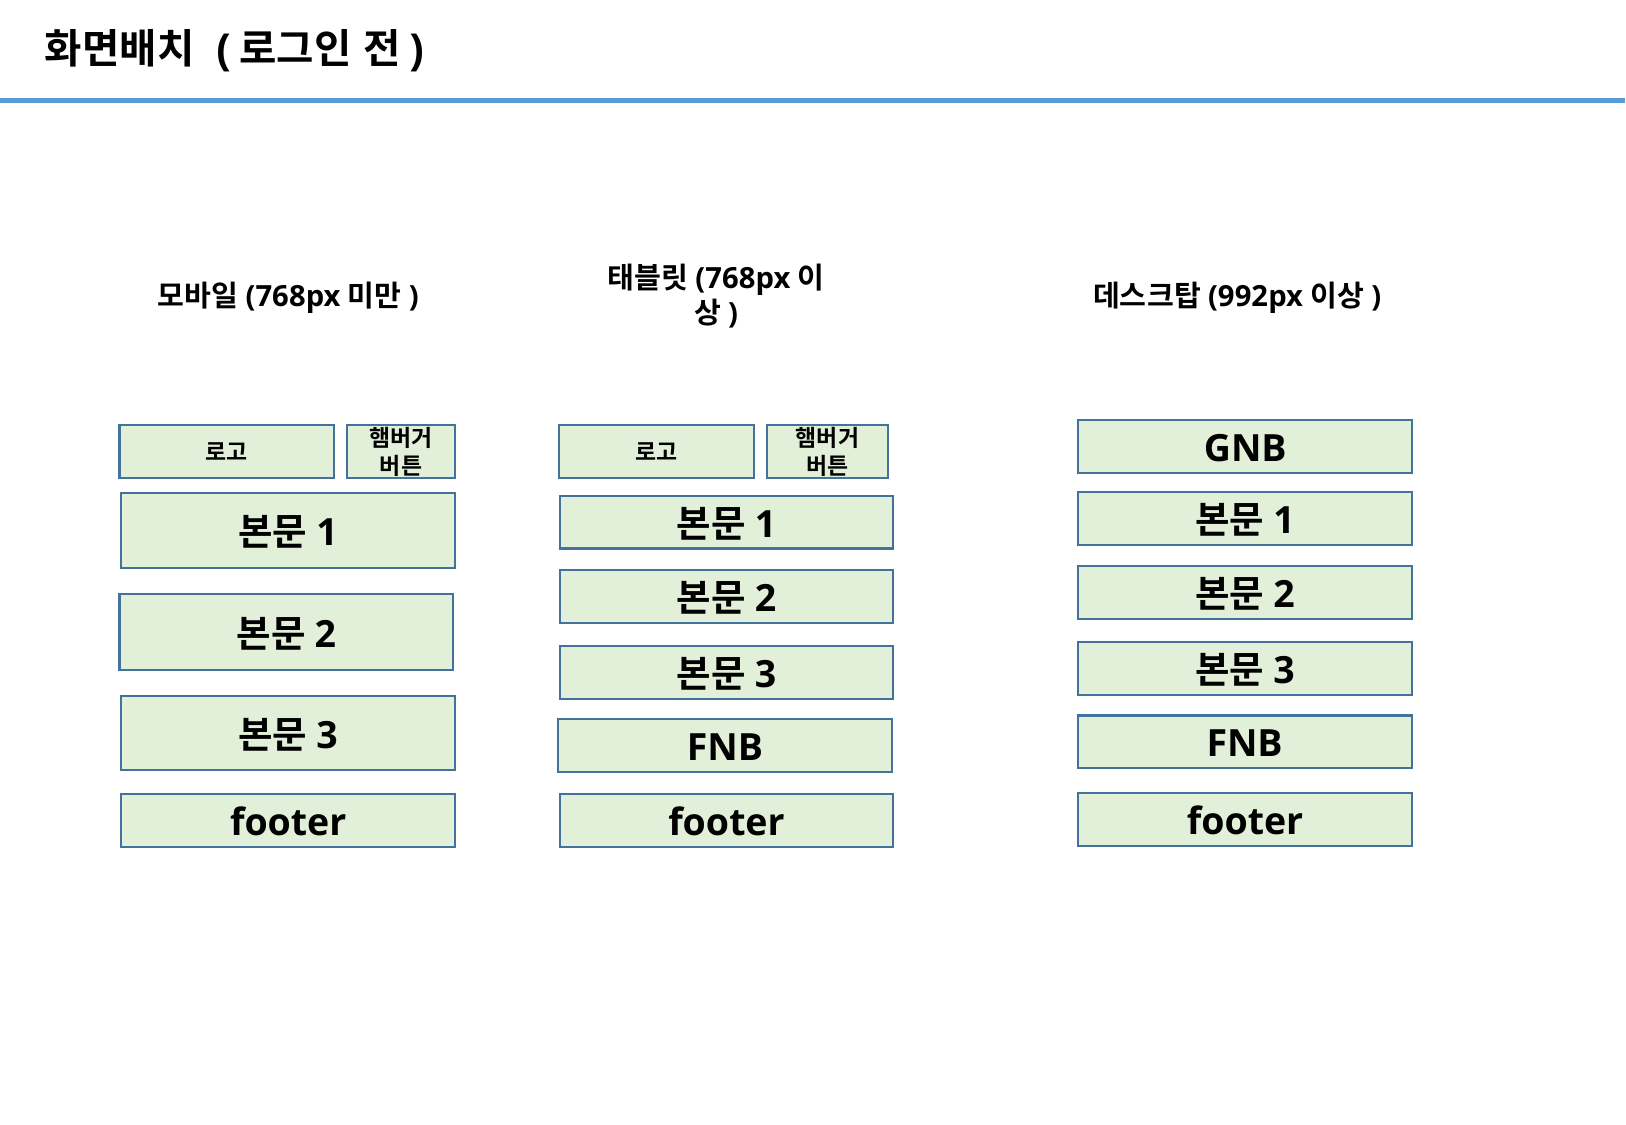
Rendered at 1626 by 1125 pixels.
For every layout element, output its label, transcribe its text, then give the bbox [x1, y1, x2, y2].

text_box 본문2 [559, 569, 894, 624]
text_box 본문1 [120, 492, 456, 569]
text_box GNB [1077, 419, 1413, 474]
title 화면배치 (로그인 전) [44, 0, 1108, 102]
text_box 로고 [118, 424, 335, 479]
text_box 로고 [558, 424, 755, 479]
text_box 본문2 [118, 593, 454, 671]
text_box 본문3 [559, 645, 894, 700]
text_box FNB [557, 718, 893, 773]
text_box footer [1077, 792, 1413, 847]
text_box footer [559, 793, 894, 848]
text_box 태블릿(768px이상) [574, 263, 858, 325]
text_box 본문1 [1077, 491, 1413, 546]
text_box footer [120, 793, 456, 848]
text_box 햄버거 버튼 [766, 424, 889, 479]
text_box 본문2 [1077, 565, 1413, 620]
text_box FNB [1077, 714, 1413, 769]
text_box 데스크탑(992px이상) [1075, 263, 1399, 325]
text_box 햄버거 버튼 [346, 424, 456, 479]
text_box 본문1 [559, 495, 894, 550]
text_box 모바일(768px미만) [131, 263, 445, 325]
text_box 본문3 [120, 695, 456, 771]
text_box 본문3 [1077, 641, 1413, 696]
